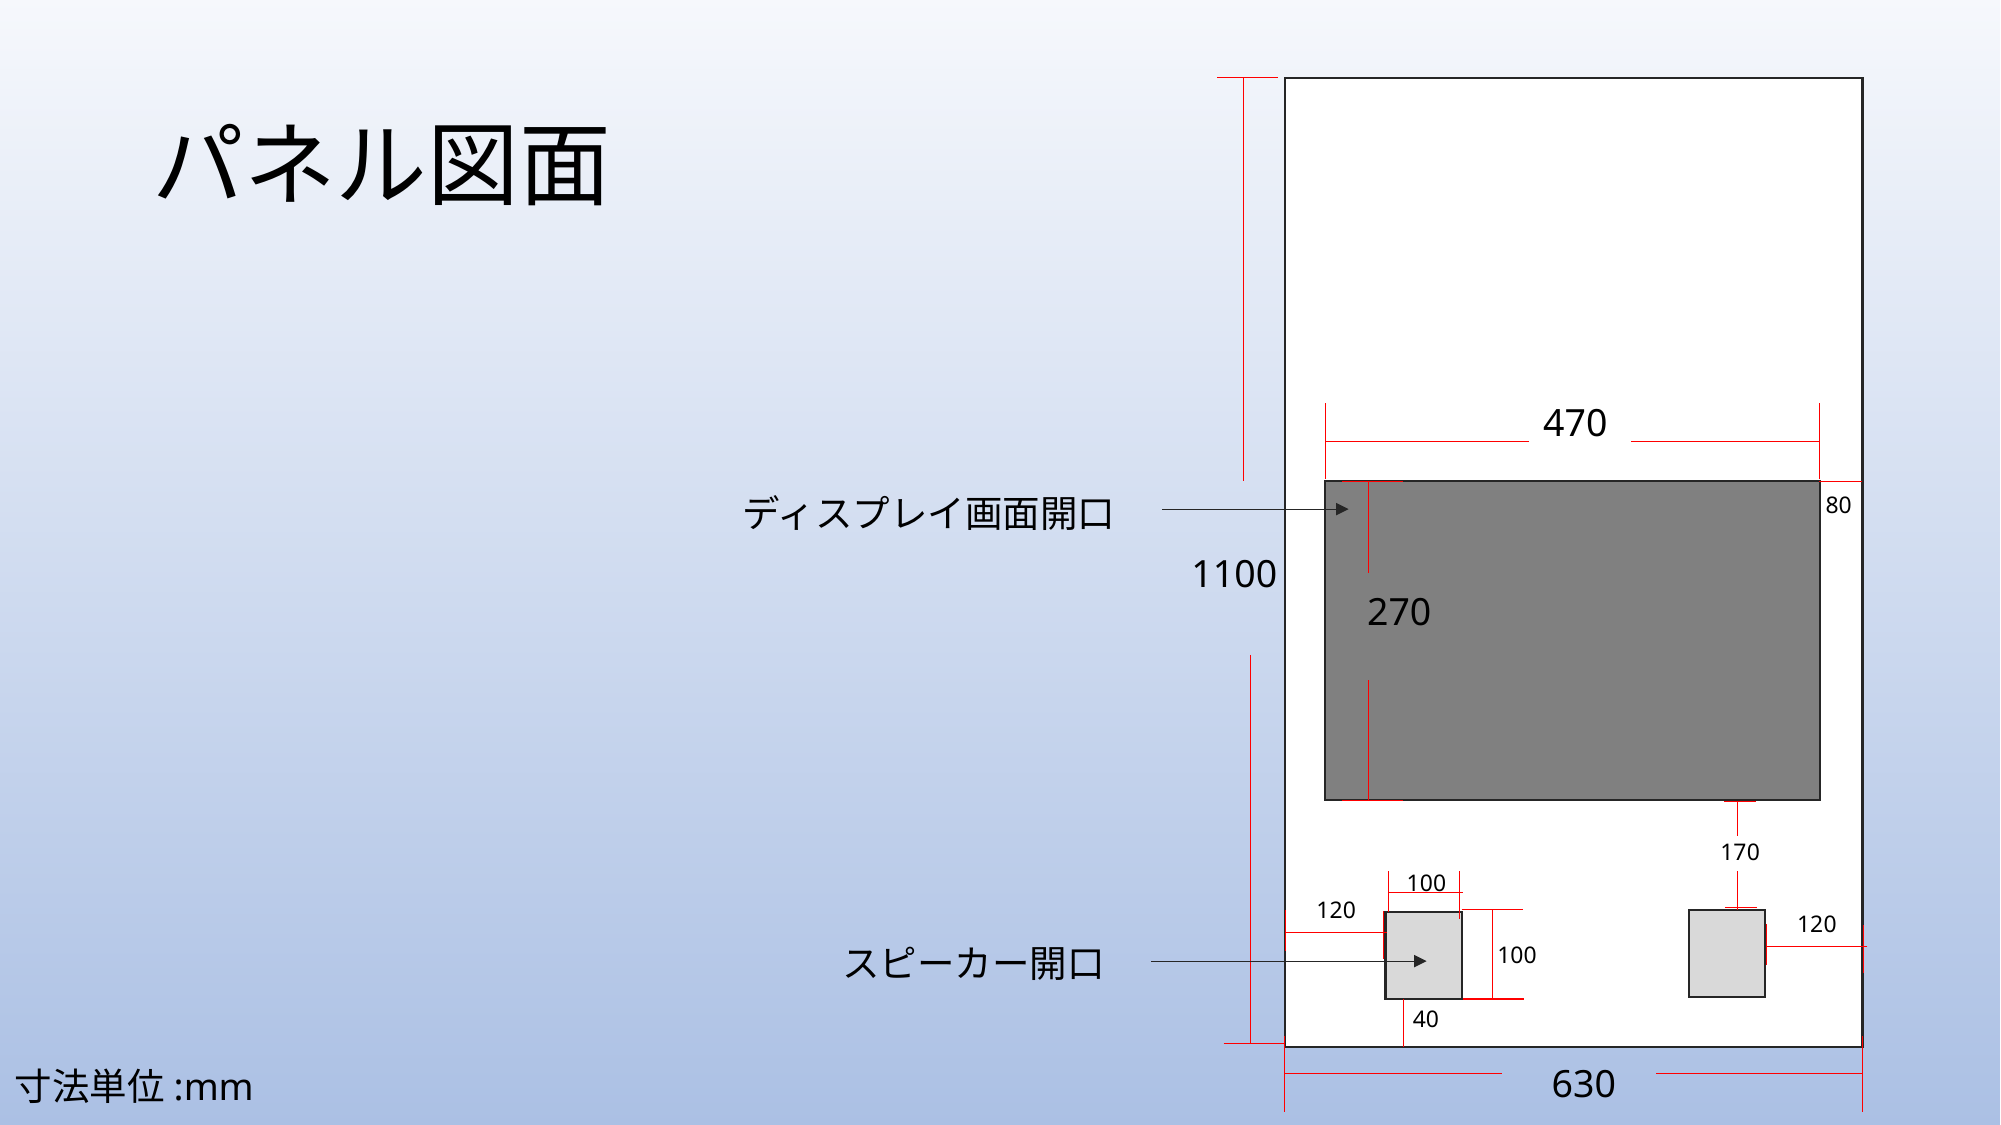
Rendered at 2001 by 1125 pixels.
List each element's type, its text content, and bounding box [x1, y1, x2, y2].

text_box [1688, 909, 1766, 998]
text_box 120 [1301, 888, 1371, 931]
text_box 100 [1493, 933, 1552, 976]
text_box 630 [1536, 1052, 1631, 1113]
text_box 80 [1810, 483, 1867, 526]
text_box [1284, 77, 1864, 509]
text_box 120 [1782, 902, 1852, 945]
text_box 170 [1705, 830, 1775, 873]
text_box [1284, 510, 1864, 1048]
text_box 寸法単位:mm [0, 1056, 408, 1116]
text_box 470 [1528, 392, 1623, 452]
title パネル図面 [137, 59, 1863, 278]
text_box 270 [1352, 581, 1447, 641]
text_box スピーカー開口 [827, 932, 1131, 993]
text_box ディスプレイ画面開口 [728, 482, 1136, 543]
text_box 100 [1391, 893, 1459, 904]
text_box [1384, 911, 1463, 1000]
text_box 40 [1398, 997, 1455, 1040]
text_box 100 [1482, 933, 1492, 976]
text_box [1324, 480, 1821, 801]
text_box 1100 [1176, 542, 1293, 603]
text_box 100 [1391, 861, 1462, 892]
